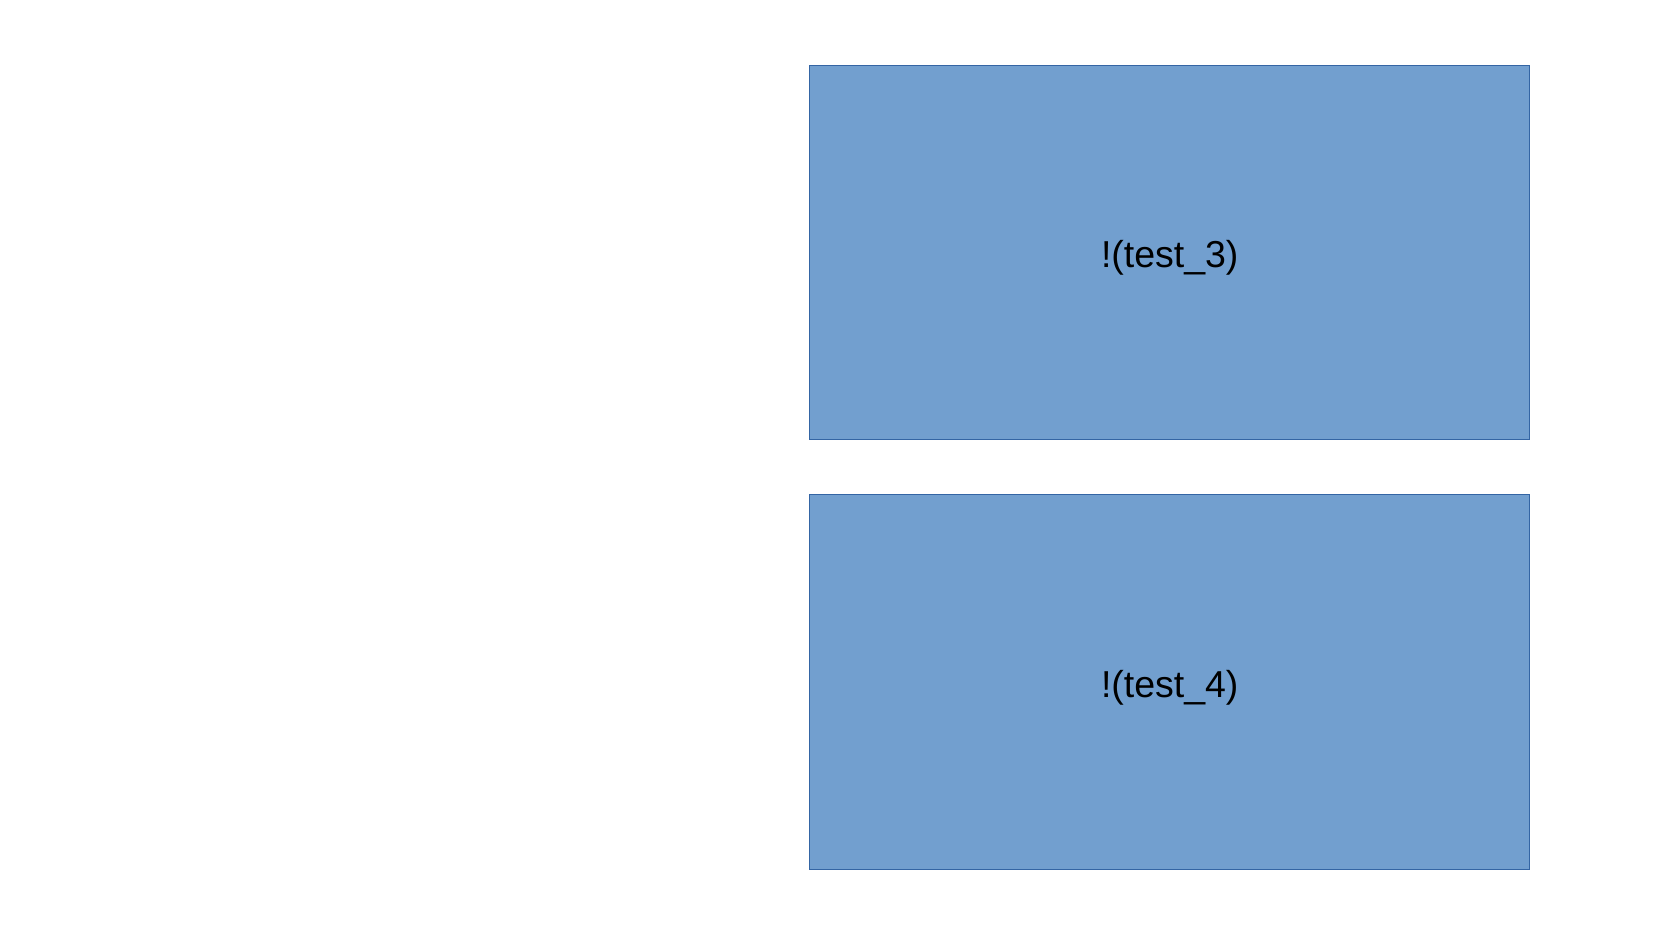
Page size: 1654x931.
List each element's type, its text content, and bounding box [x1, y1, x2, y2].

text_box !(test_4) [809, 494, 1530, 870]
text_box !(test_3) [809, 65, 1530, 440]
